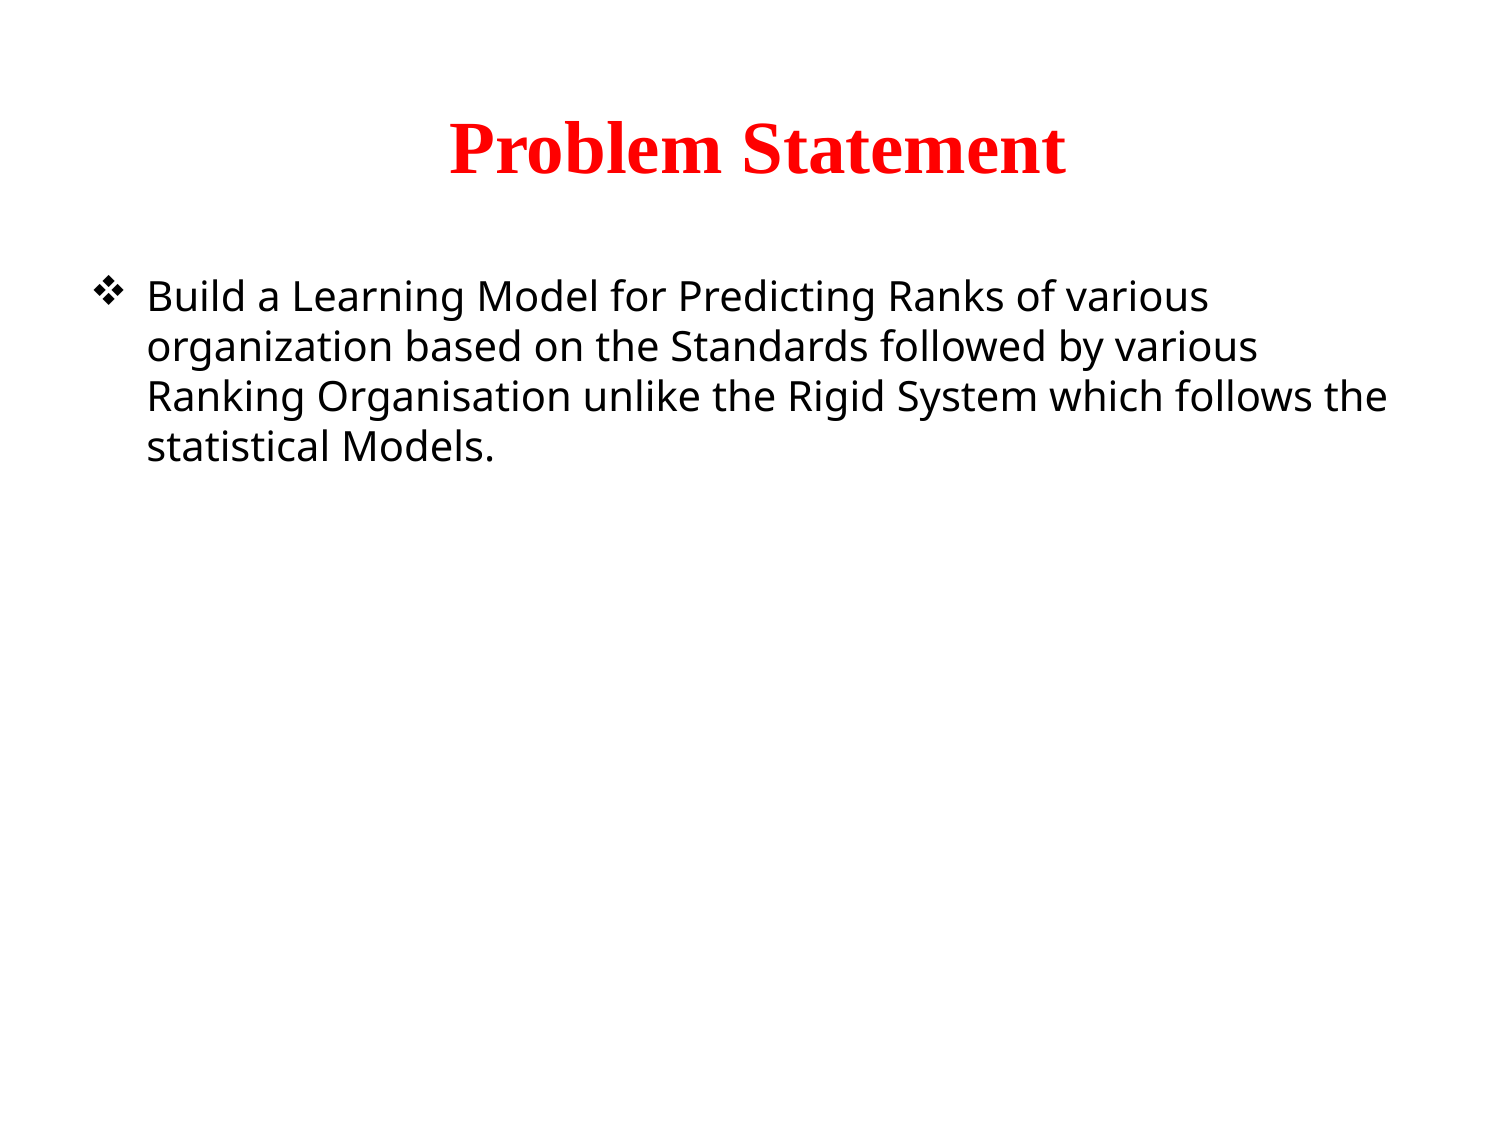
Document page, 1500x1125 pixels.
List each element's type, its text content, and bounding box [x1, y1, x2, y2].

list Build a Learning Model for Predicting Ranks of various organization based on the Standards followed by various Ranking Organisation unlike the Rigid System which follows the statistical Models. [75, 262, 1425, 1005]
title Problem Statement [83, 50, 1433, 238]
